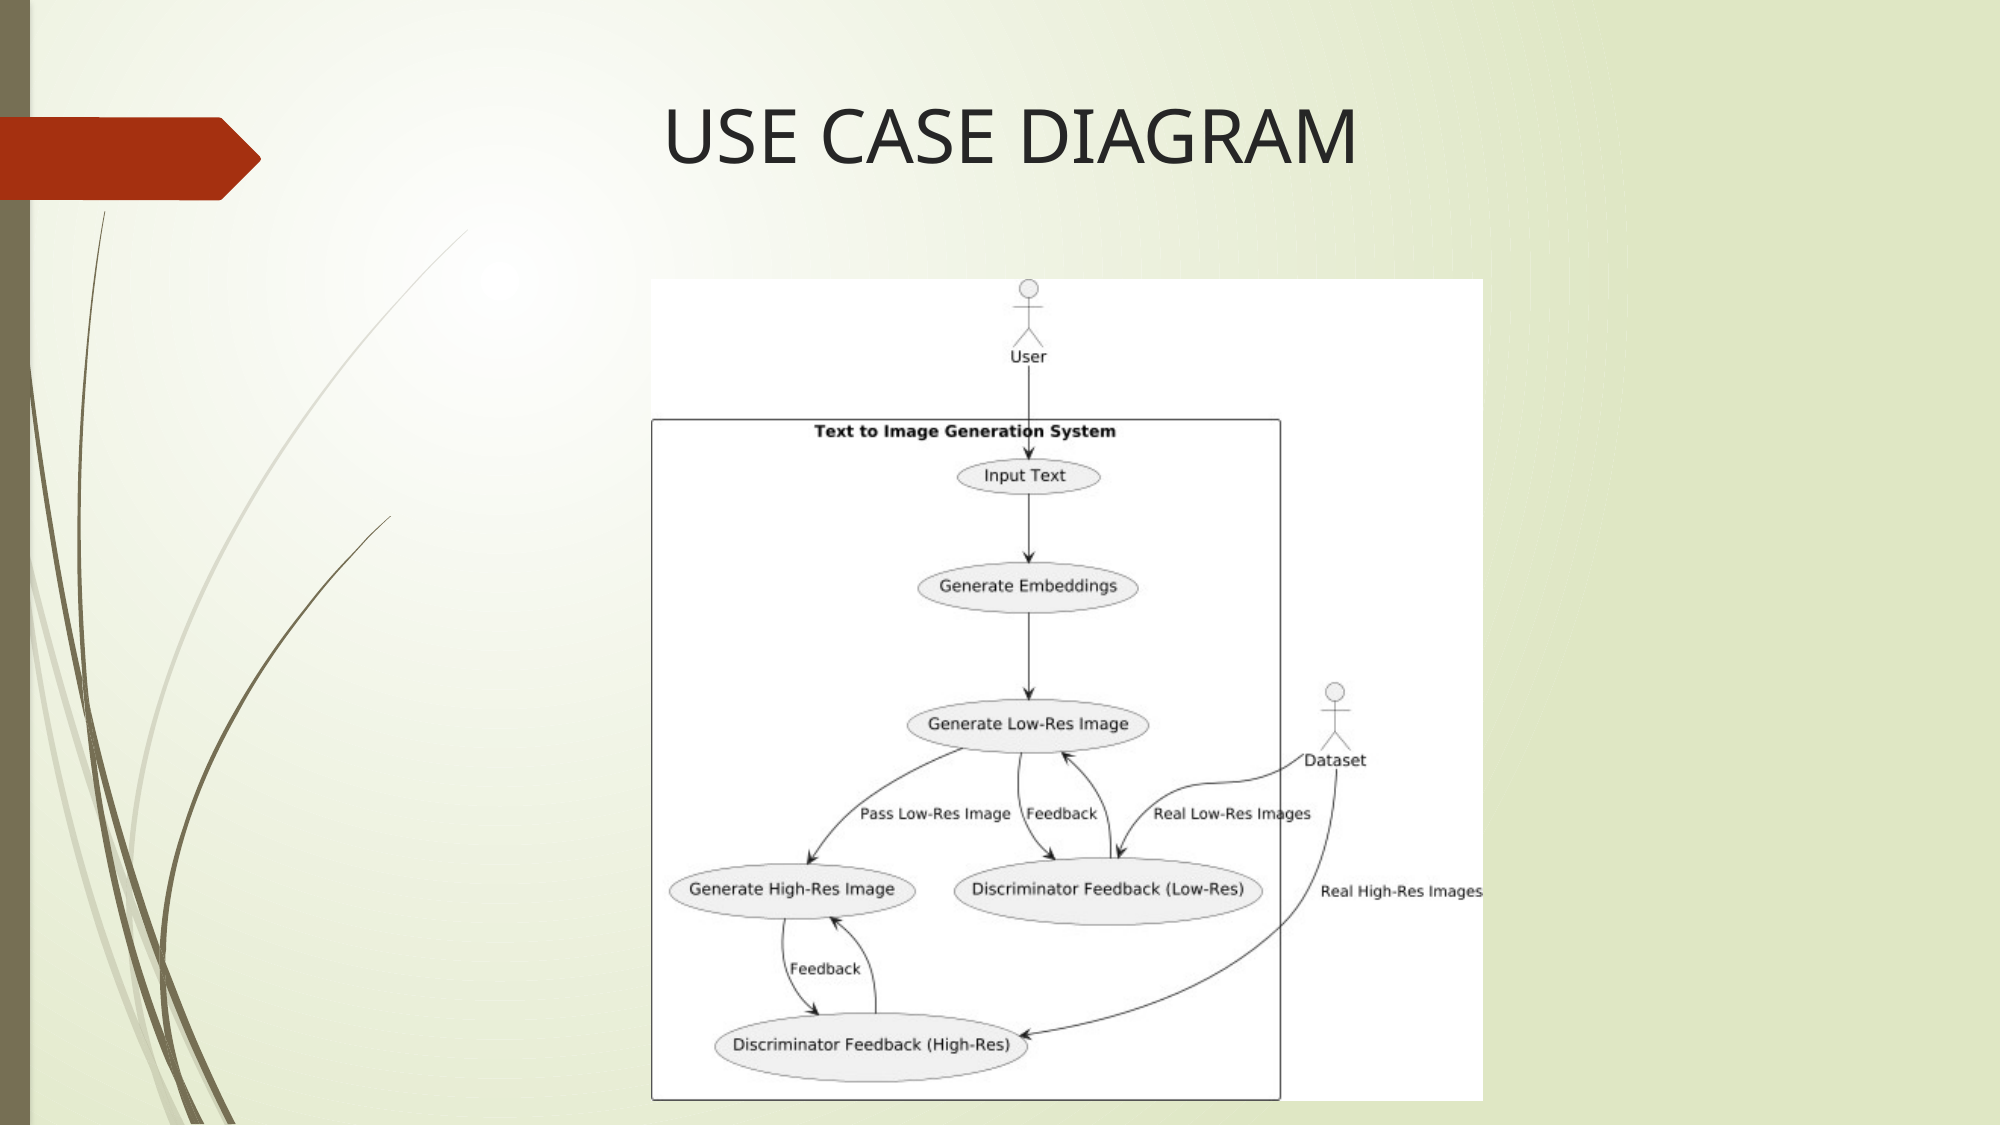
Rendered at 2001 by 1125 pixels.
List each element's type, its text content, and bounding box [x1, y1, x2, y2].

title USE CASE DIAGRAM [11, 80, 2000, 260]
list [651, 279, 1483, 1101]
